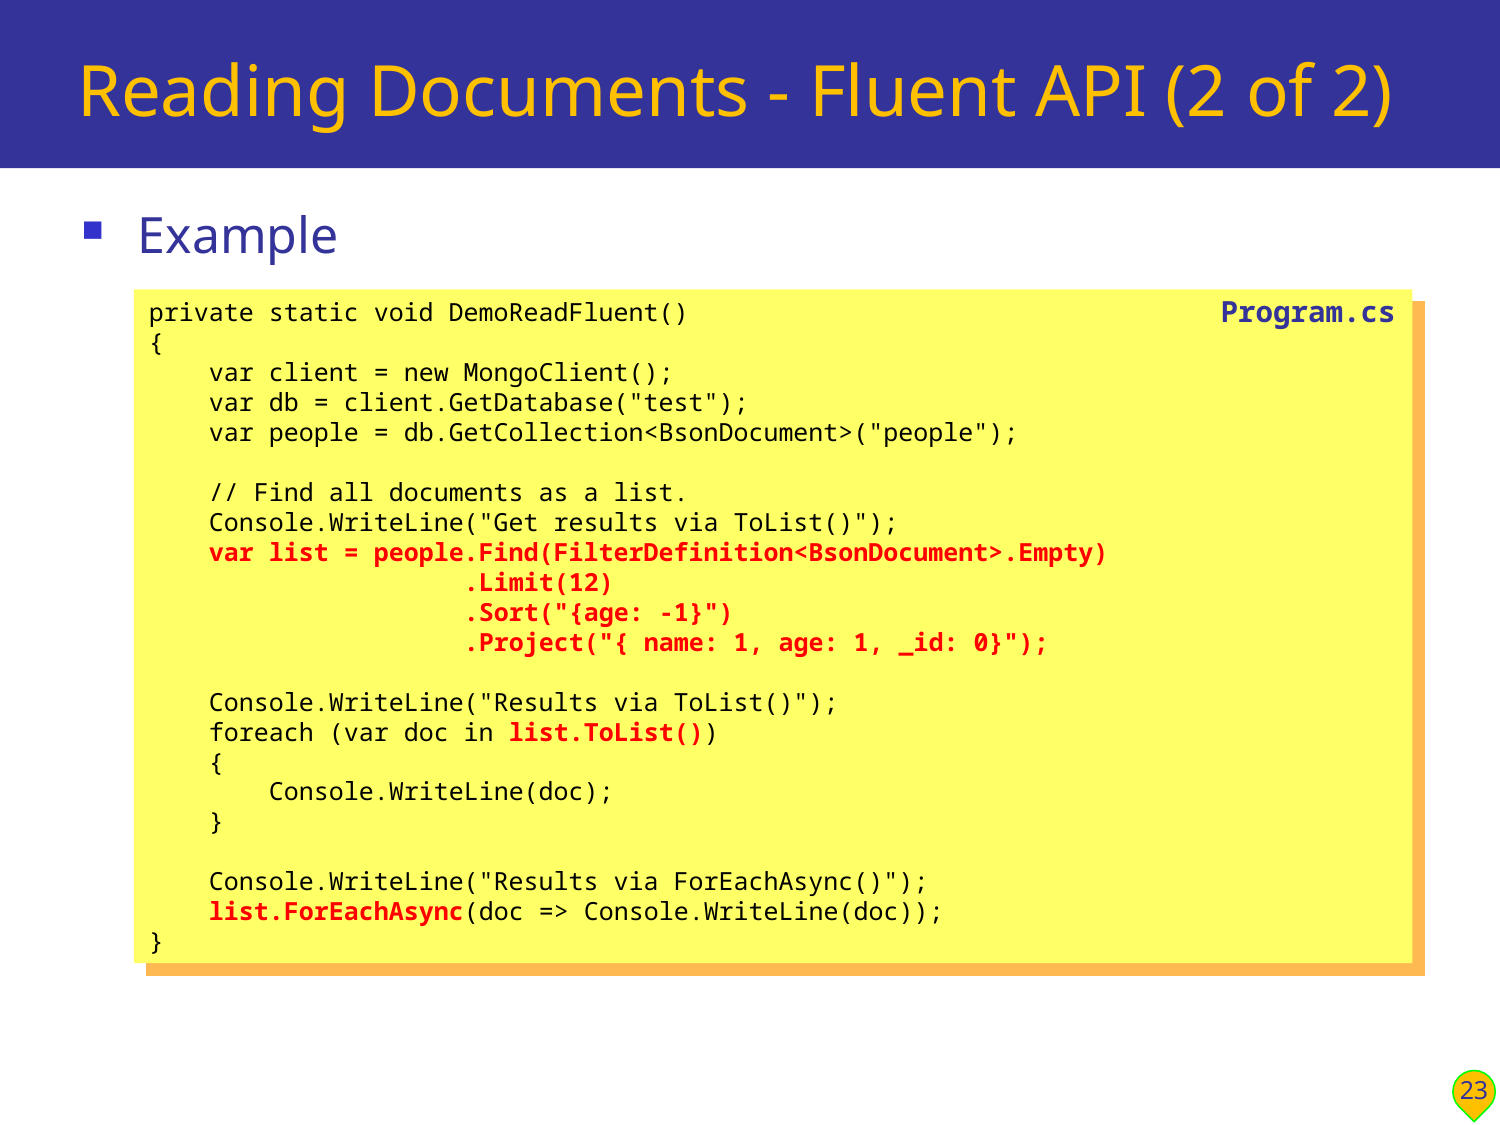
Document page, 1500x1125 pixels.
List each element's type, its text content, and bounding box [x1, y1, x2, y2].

footer 23 [1431, 1040, 1500, 1117]
text_box private static void DemoReadFluent() { var client = new MongoClient(); var db = client.GetDatabase("test"); var people = db.GetCollection<BsonDocument>("people"); // Find all documents as a list. Console.WriteLine("Get results via ToList()"); var list = people.Find(FilterDefinition<BsonDocument>.Empty) .Limit(12) .Sort("{age: -1}") .Project("{ name: 1, age: 1, _id: 0}"); Console.WriteLine("Results via ToList()"); foreach (var doc in list.ToList()) { Console.WriteLine(doc); } Console.WriteLine("Results via ForEachAsync()"); list.ForEachAsync(doc => Console.WriteLine(doc)); } [133, 289, 1413, 964]
list Example [66, 196, 1460, 1007]
title Reading Documents - Fluent API (2 of 2) [61, 24, 1465, 139]
text_box Program.cs [1205, 285, 1411, 336]
